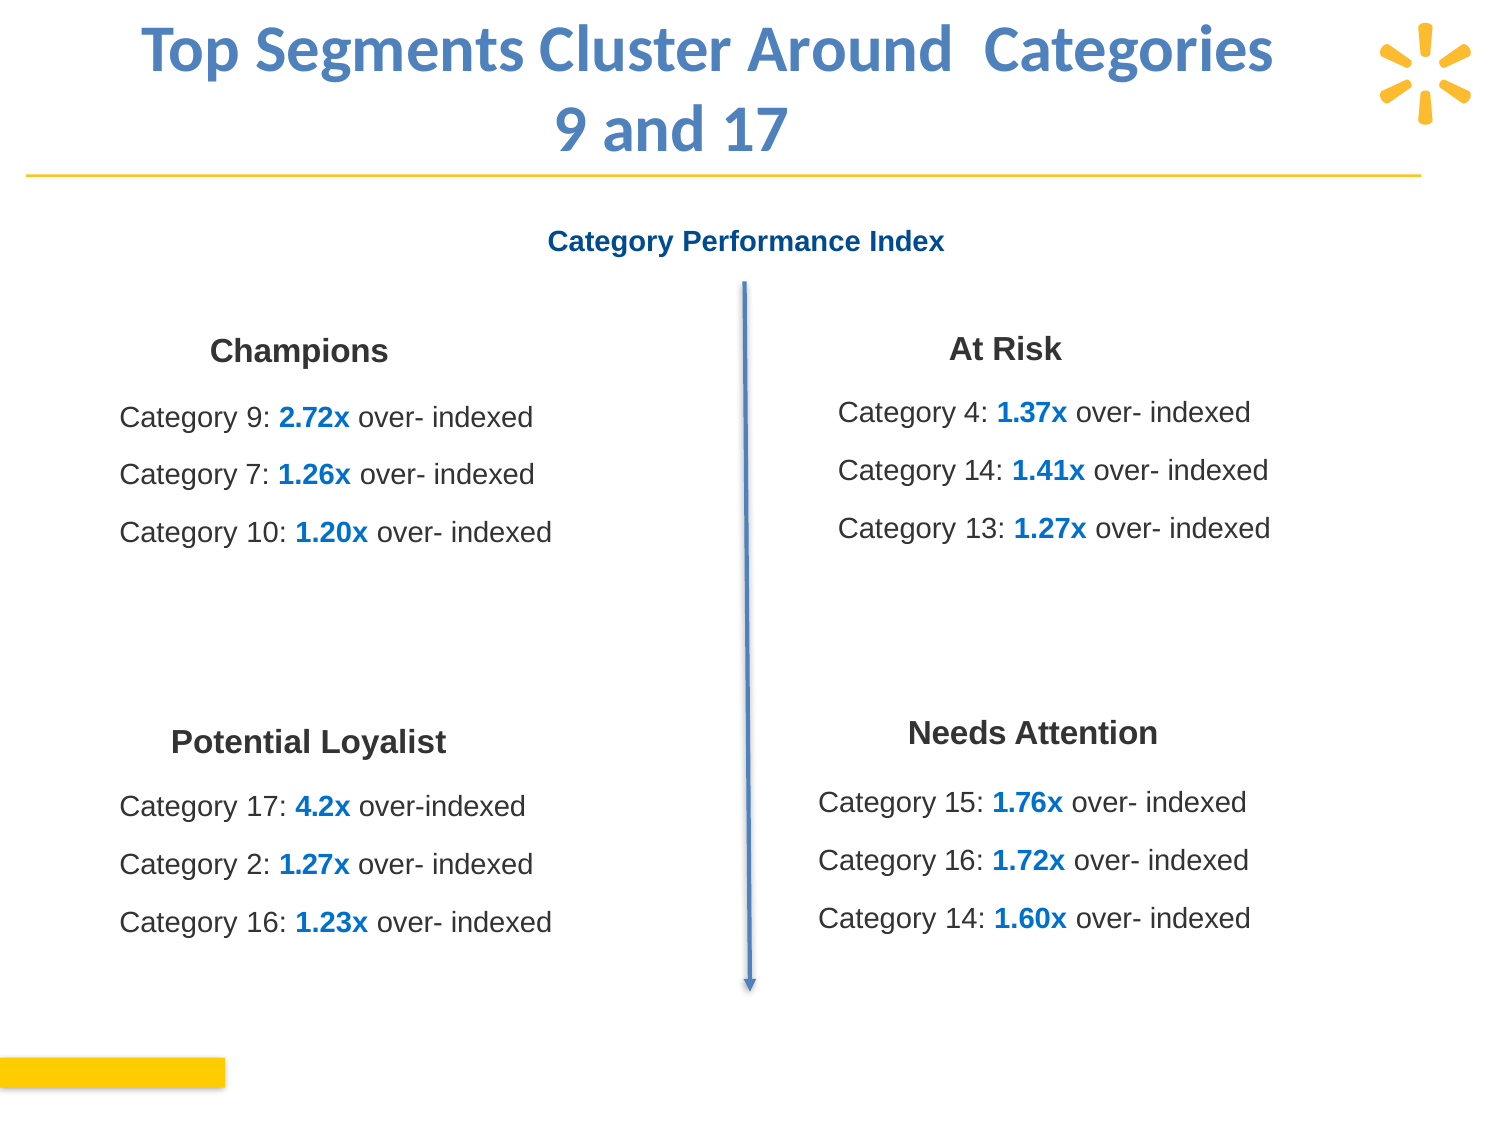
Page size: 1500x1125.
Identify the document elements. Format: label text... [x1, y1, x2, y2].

text_box Champions [99, 327, 485, 370]
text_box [744, 281, 751, 992]
title Top Segments Cluster Around Categories 9 and 17 [0, 0, 1341, 179]
text_box Needs Attention [818, 703, 1500, 759]
text_box Category 15: 1.76x over- indexed Category 16: 1.72x over- indexed Category 14: 1.60x over- indexed [801, 773, 1500, 1011]
text_box [0, 1057, 226, 1088]
picture [1370, 15, 1480, 132]
text_box Potential Loyalist [104, 678, 595, 761]
text_box Category 9: 2.72x over- indexed Category 7: 1.26x over- indexed Category 10: 1.20x over- indexed [117, 394, 562, 607]
text_box Category 17: 4.2x over-indexed Category 2: 1.27x over- indexed Category 16: 1.23x over- indexed [117, 783, 595, 996]
text_box Category 4: 1.37x over- indexed Category 14: 1.41x over- indexed Category 13: 1.27x over- indexed [821, 383, 1500, 620]
text_box Category Performance Index [50, 220, 1439, 257]
text_box At Risk [823, 319, 1500, 375]
